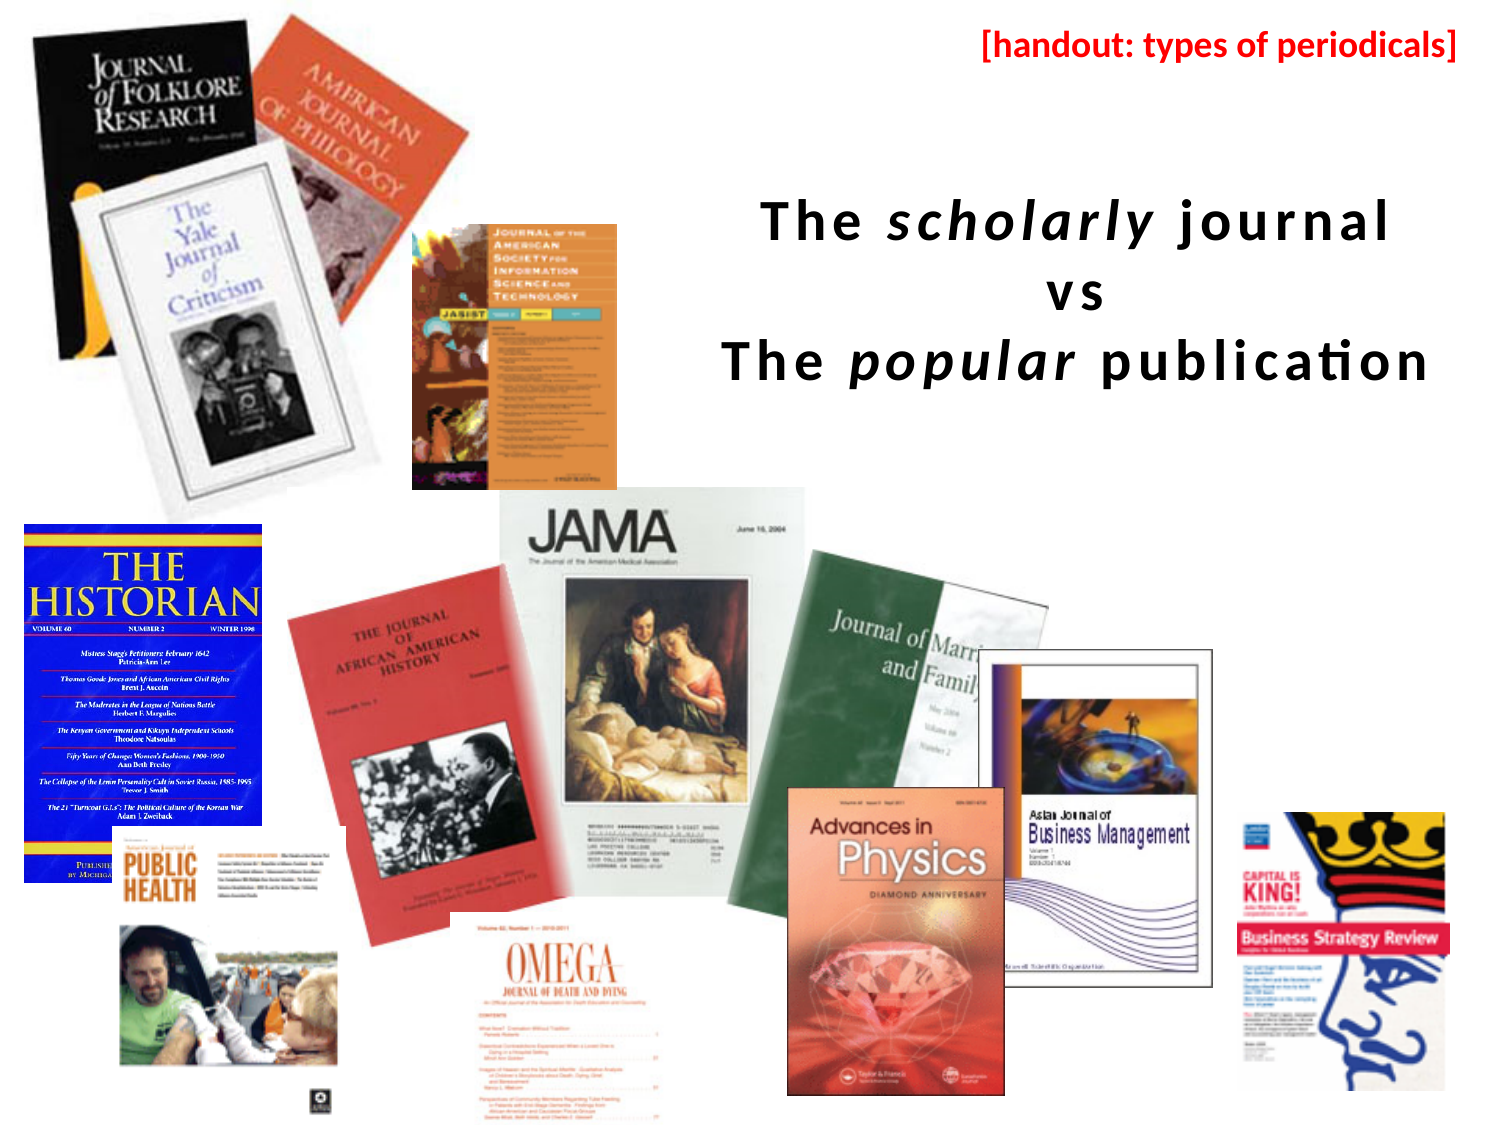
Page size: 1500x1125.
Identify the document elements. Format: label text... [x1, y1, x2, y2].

text_box [handout: types of periodicals] [799, 12, 1474, 73]
text_box The scholarly journal vs The popular publication [699, 174, 1450, 400]
picture [24, 0, 1213, 1125]
picture [1237, 812, 1450, 1092]
